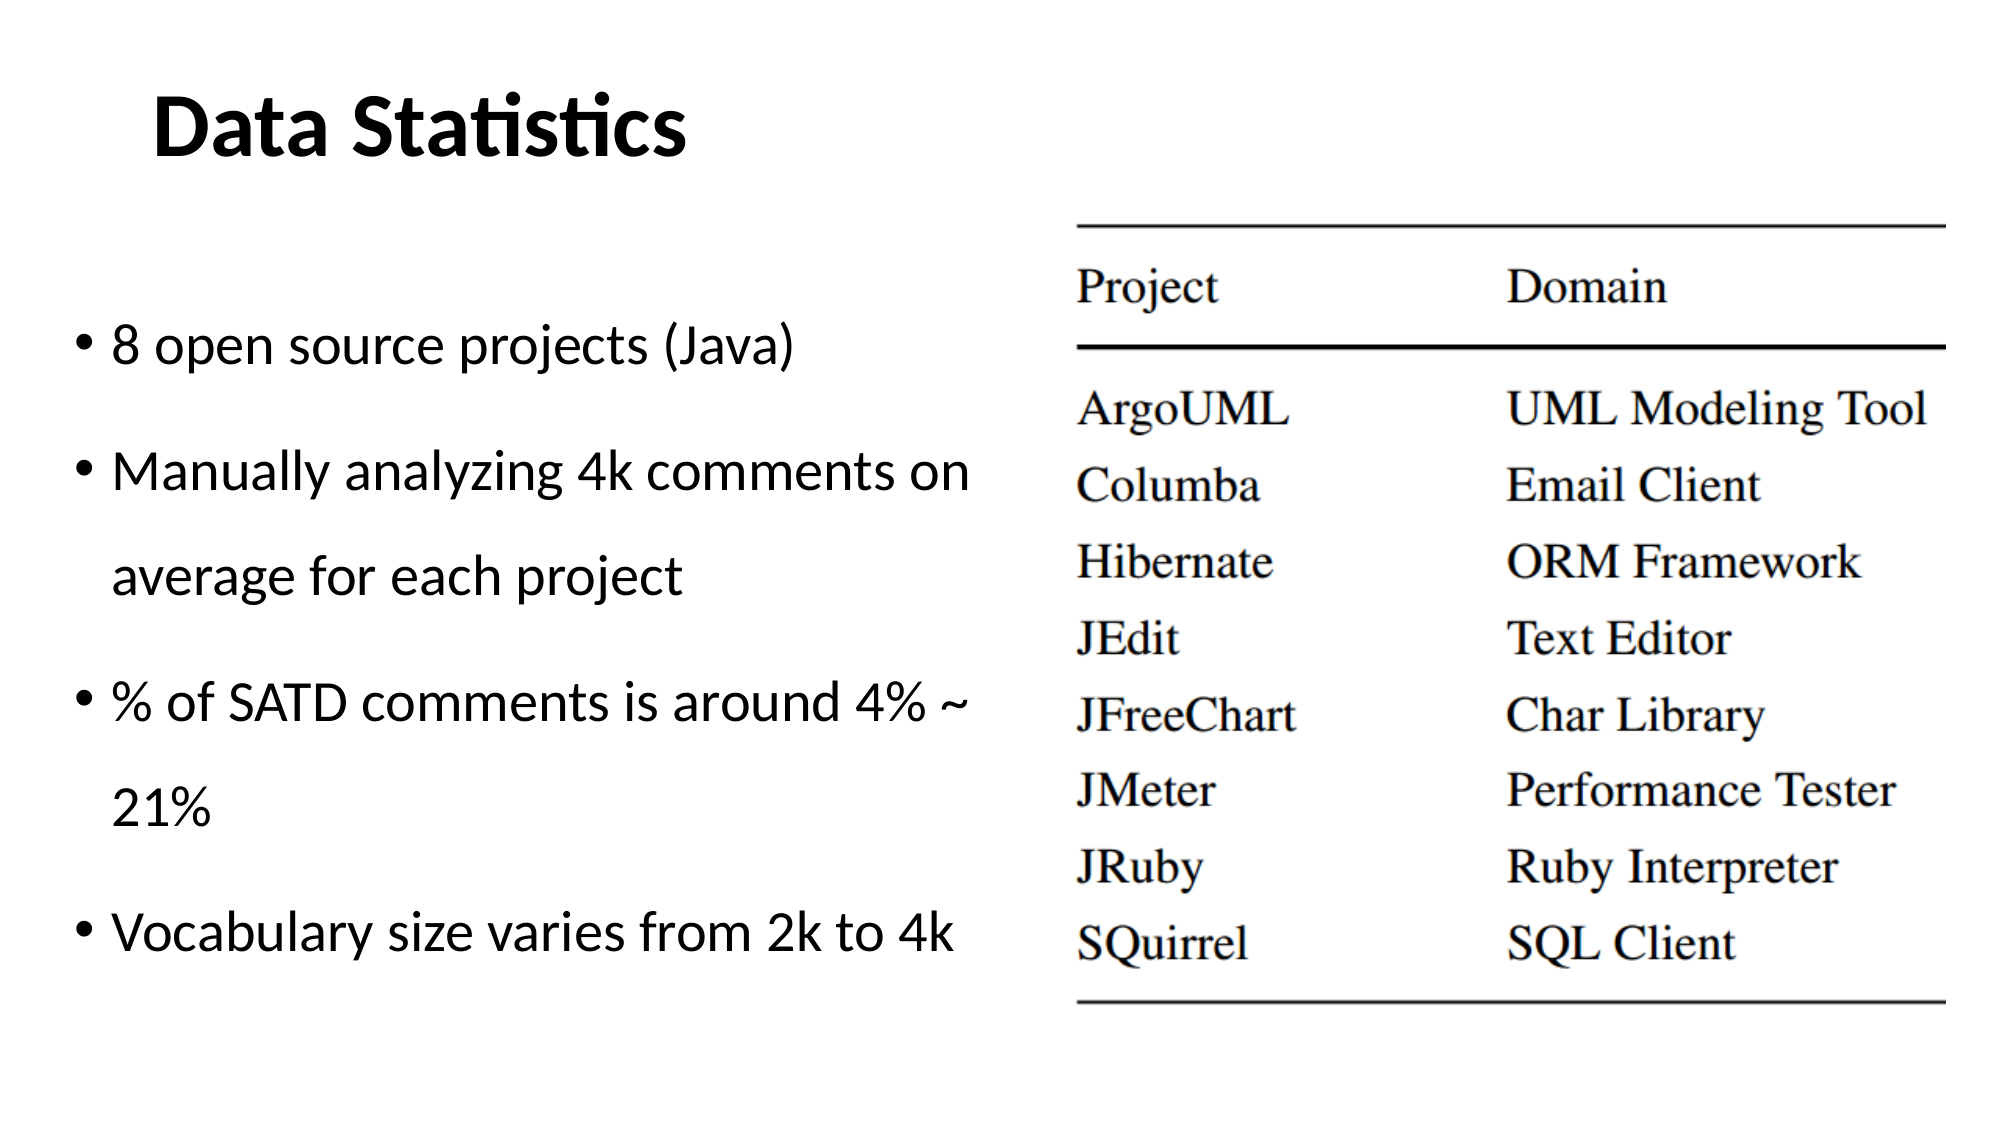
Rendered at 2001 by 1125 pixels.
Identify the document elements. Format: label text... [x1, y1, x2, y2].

title Data Statistics [137, 59, 1863, 195]
picture [1056, 215, 1946, 1022]
list 8 open source projects (Java) Manually analyzing 4k comments on average for each project % of SATD comments is around 4% ~ 21% Vocabulary size varies from 2k to 4k [59, 263, 1032, 974]
